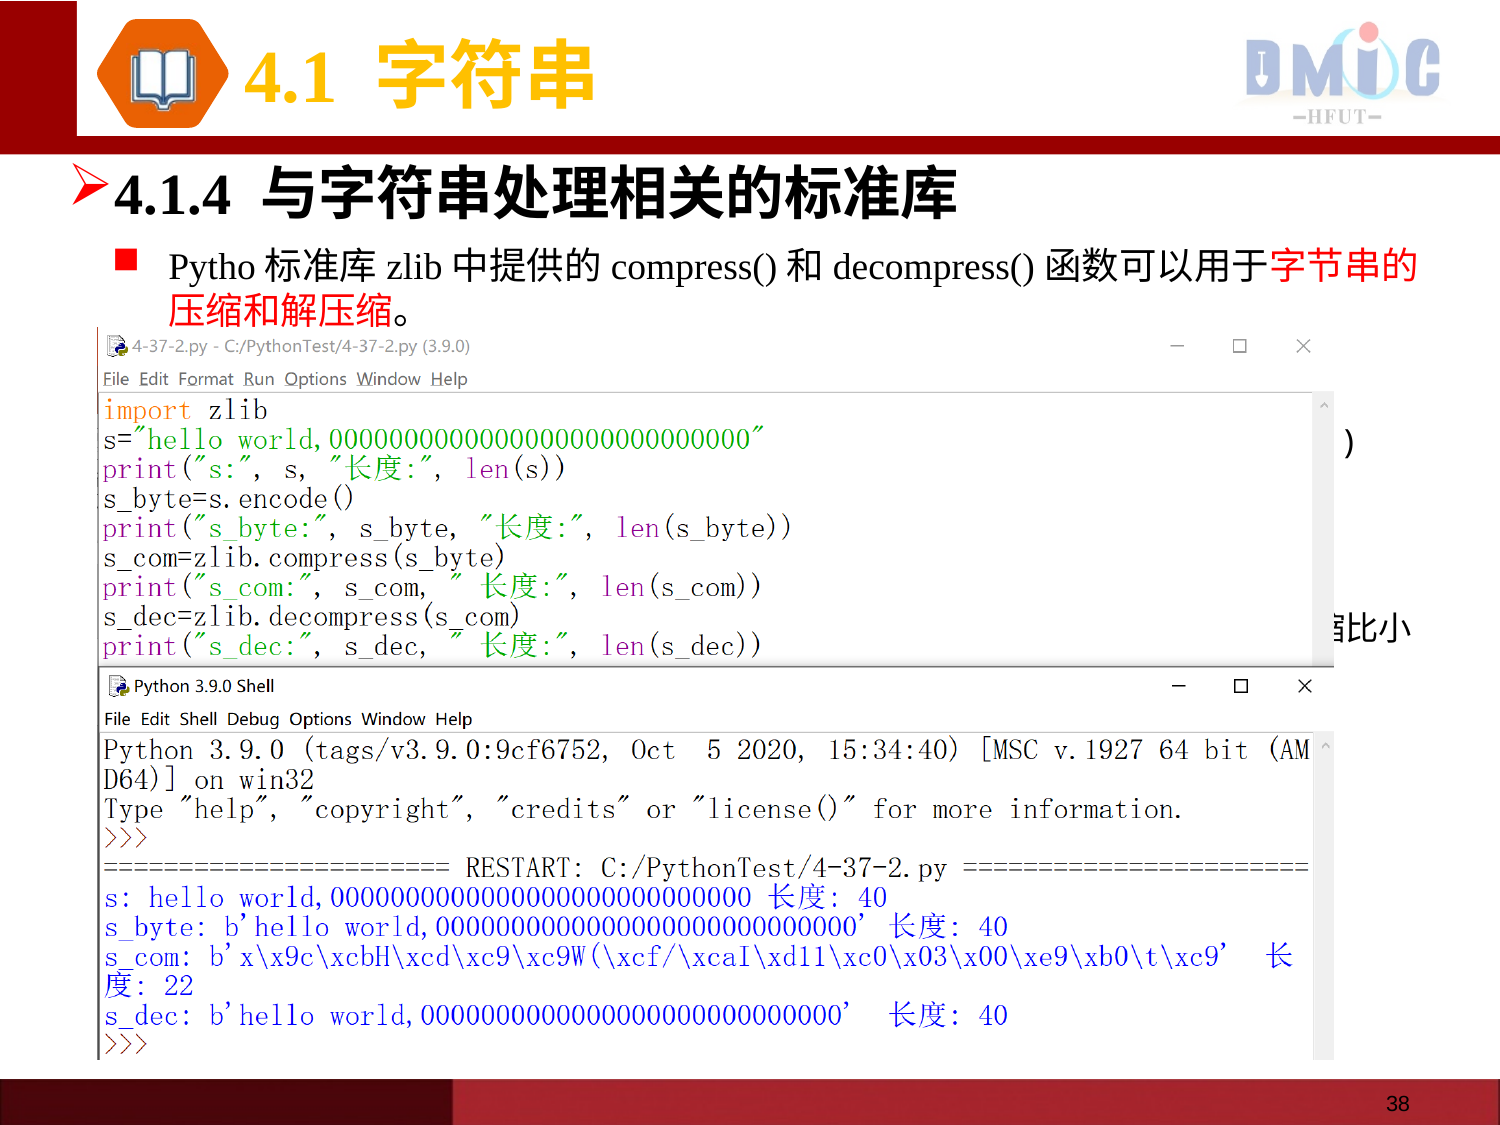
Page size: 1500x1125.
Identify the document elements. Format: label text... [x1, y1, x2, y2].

text_box 4.1.4 与字符串处理相关的标准库 [53, 149, 981, 234]
picture [0, 1079, 1500, 1125]
list Pytho标准库zlib中提供的compress()和decompress()函数可以用于字节串的压缩和解压缩。 >>> import zlib >>> x = 'Python程序设计系列图书，董付国编著，清华大学出版社'.encode() >>> len(x) 72 >>> y = zlib.compress(x) >>> len(y) #对于重复度比较小的信息，压缩比小 83 >>> x = ('Python系列图书'*3).encode() >>> len(x) 54 >>> w=zlib.compress(x) >>> len(w) 30 [96, 234, 1463, 1059]
slide_number 38 [1074, 1081, 1425, 1119]
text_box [0, 18, 933, 129]
picture [96, 327, 1334, 1060]
